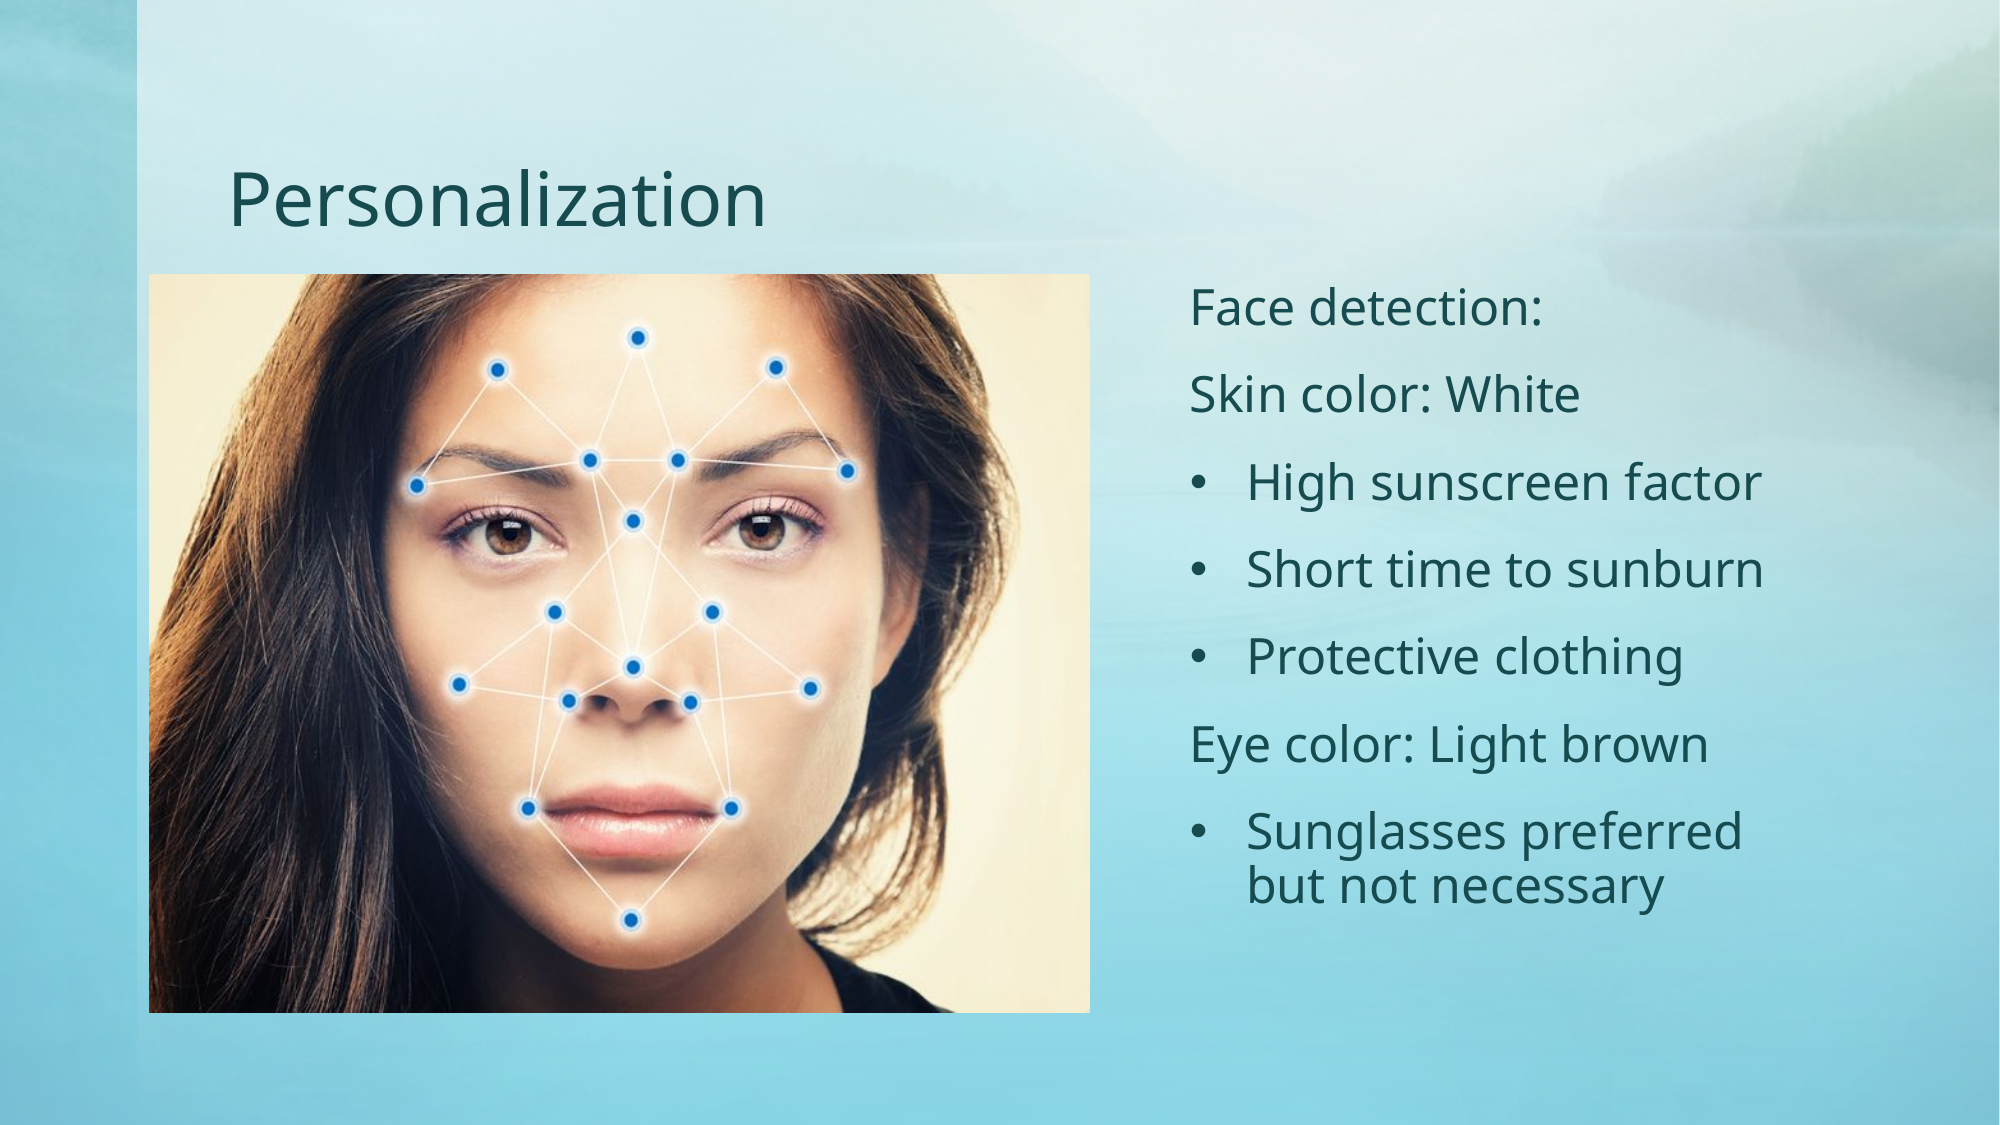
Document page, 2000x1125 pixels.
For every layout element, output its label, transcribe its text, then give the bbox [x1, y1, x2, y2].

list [149, 274, 1090, 1013]
picture [0, 0, 2000, 1125]
list Face detection: Skin color: White High sunscreen factor Short time to sunburn Protective clothing Eye color: Light brown Sunglasses preferred but not necessary [1174, 275, 1789, 1013]
title Personalization [212, 62, 1788, 250]
